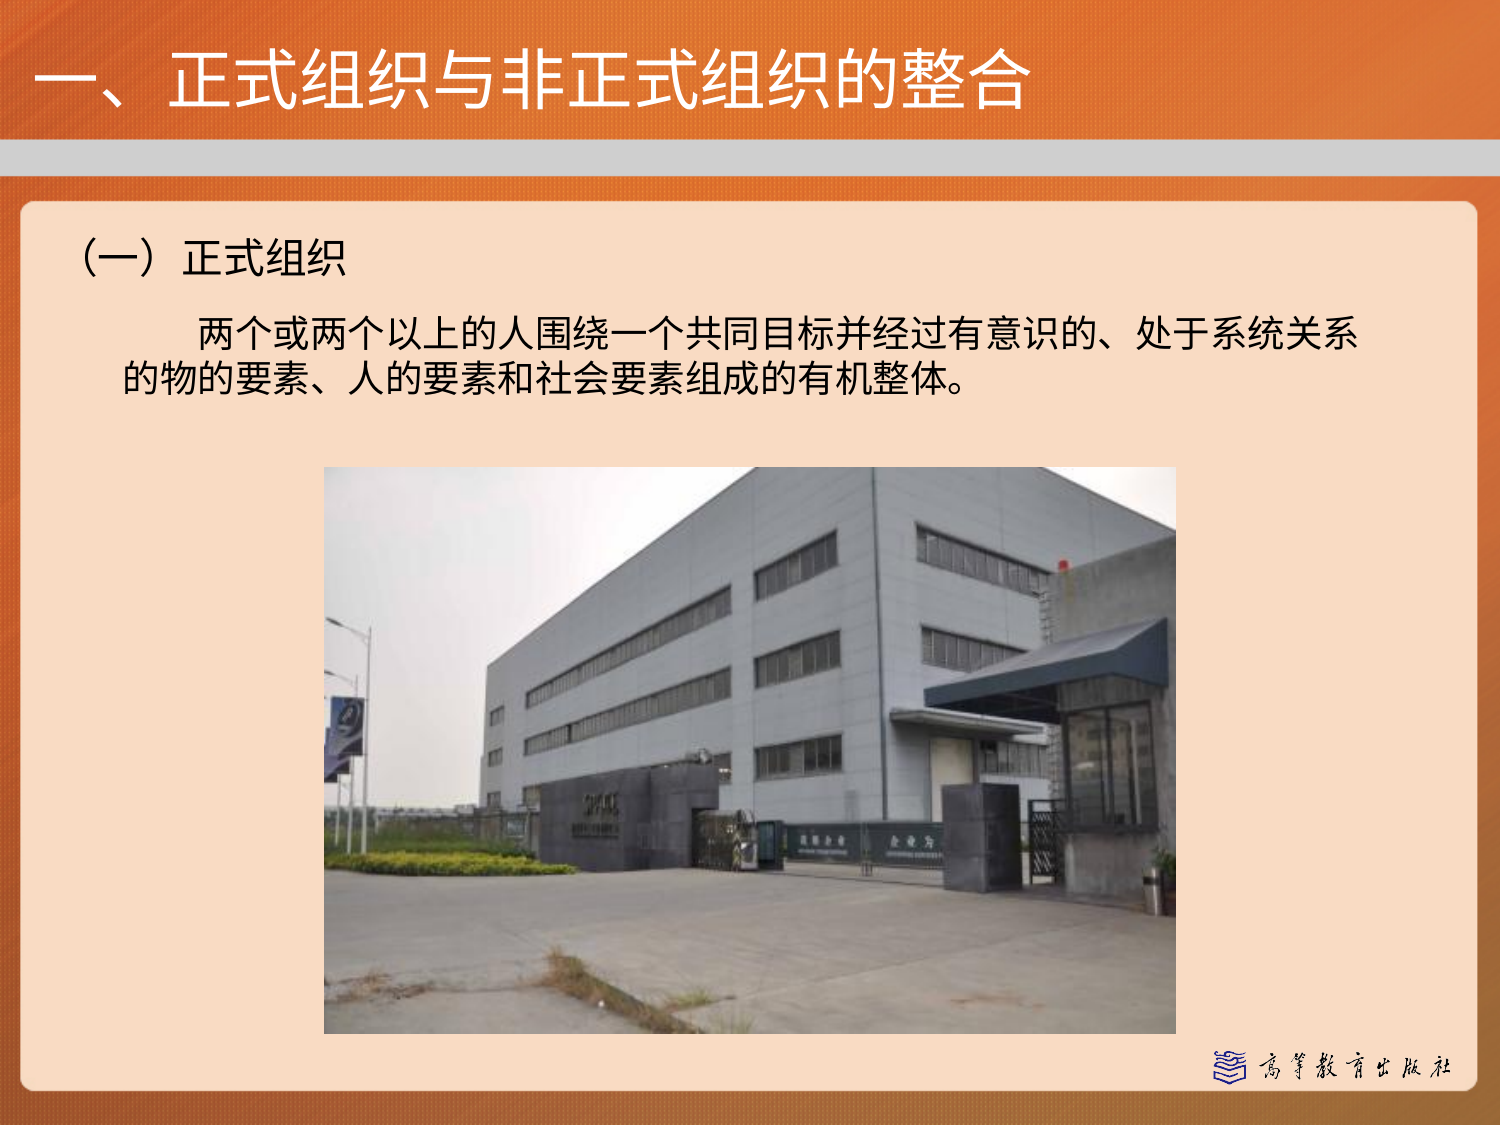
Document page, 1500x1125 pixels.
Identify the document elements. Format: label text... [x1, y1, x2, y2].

text_box 一、正式组织与非正式组织的整合 [17, 30, 1185, 147]
text_box （一）正式组织 [41, 195, 1447, 324]
text_box 两个或两个以上的人围绕一个共同目标并经过有意识的、处于系统关系的物的要素、人的要素和社会要素组成的有机整体。 [108, 302, 1402, 614]
picture [0, 0, 1500, 1125]
